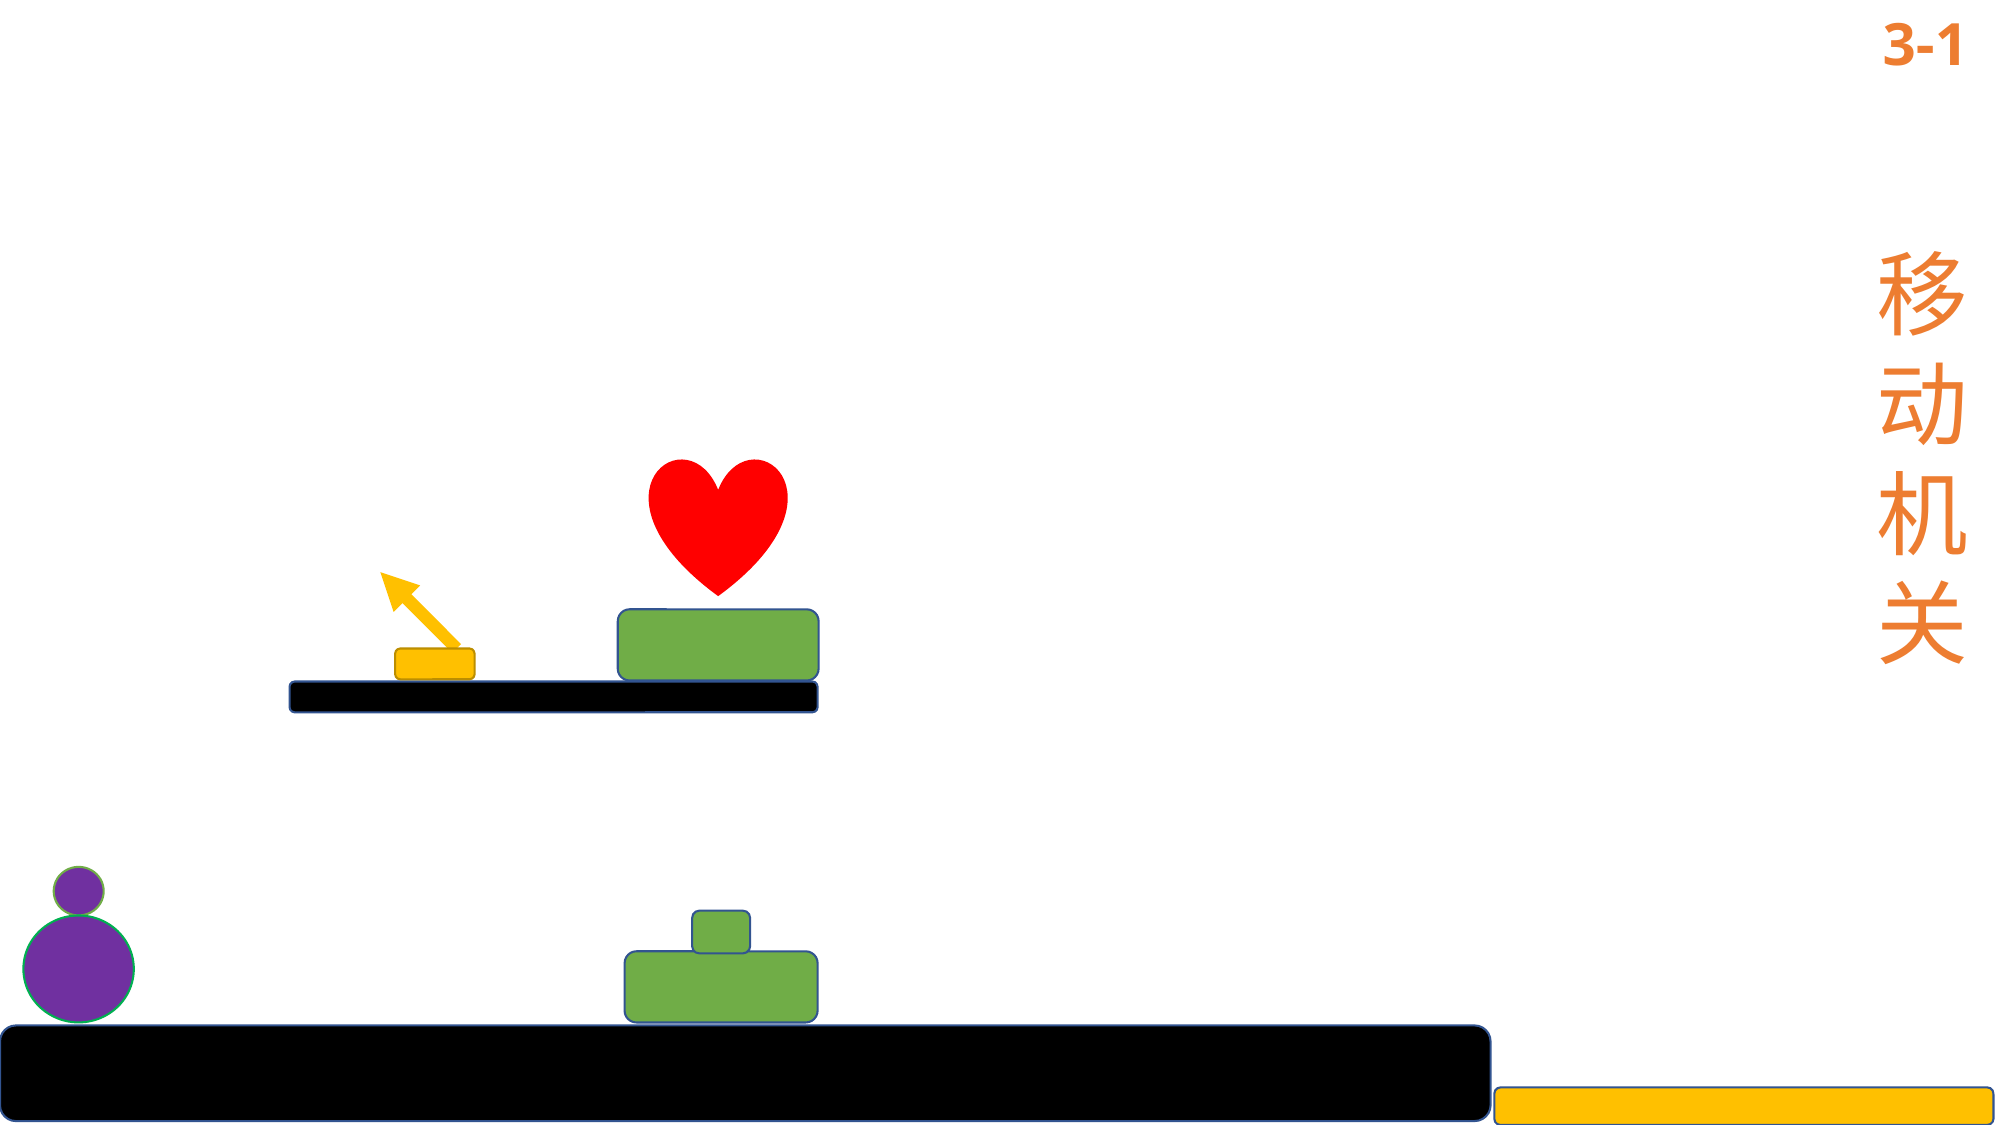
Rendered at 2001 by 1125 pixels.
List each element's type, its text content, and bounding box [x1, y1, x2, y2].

text_box [1493, 1086, 1995, 1125]
text_box [616, 608, 820, 682]
text_box [288, 680, 819, 714]
text_box 3-1 [1867, 0, 2000, 85]
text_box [380, 572, 475, 680]
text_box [23, 866, 134, 1023]
text_box [648, 459, 788, 597]
text_box [0, 1024, 1492, 1123]
text_box 移动机关 [1862, 229, 2000, 684]
text_box [623, 950, 819, 1024]
text_box [691, 909, 752, 955]
